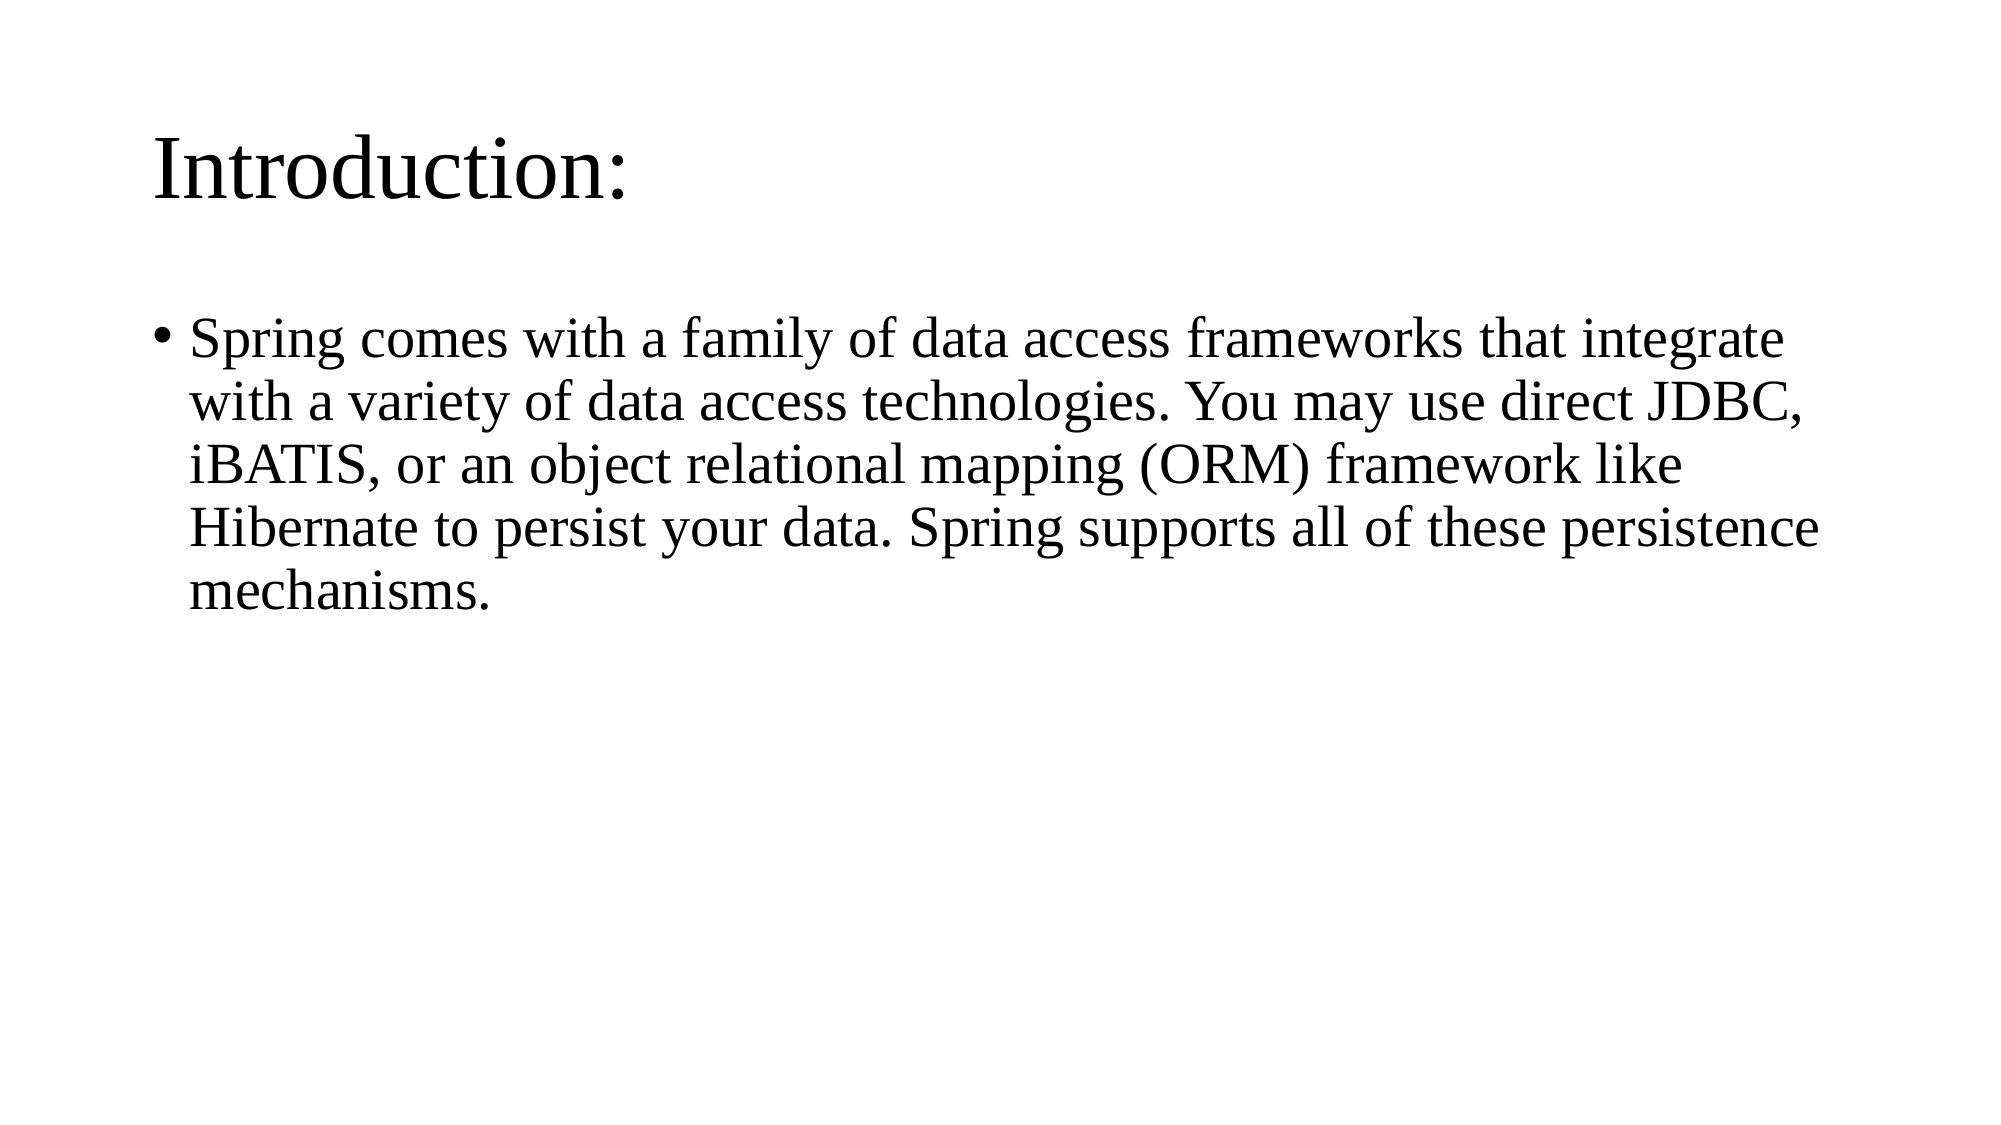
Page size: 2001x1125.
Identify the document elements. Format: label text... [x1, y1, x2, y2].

list Spring comes with a family of data access frameworks that integrate with a variety of data access technologies. You may use direct JDBC, iBATIS, or an object relational mapping (ORM) framework like Hibernate to persist your data. Spring supports all of these persistence mechanisms. [137, 299, 1863, 1014]
title Introduction: [137, 59, 1863, 278]
